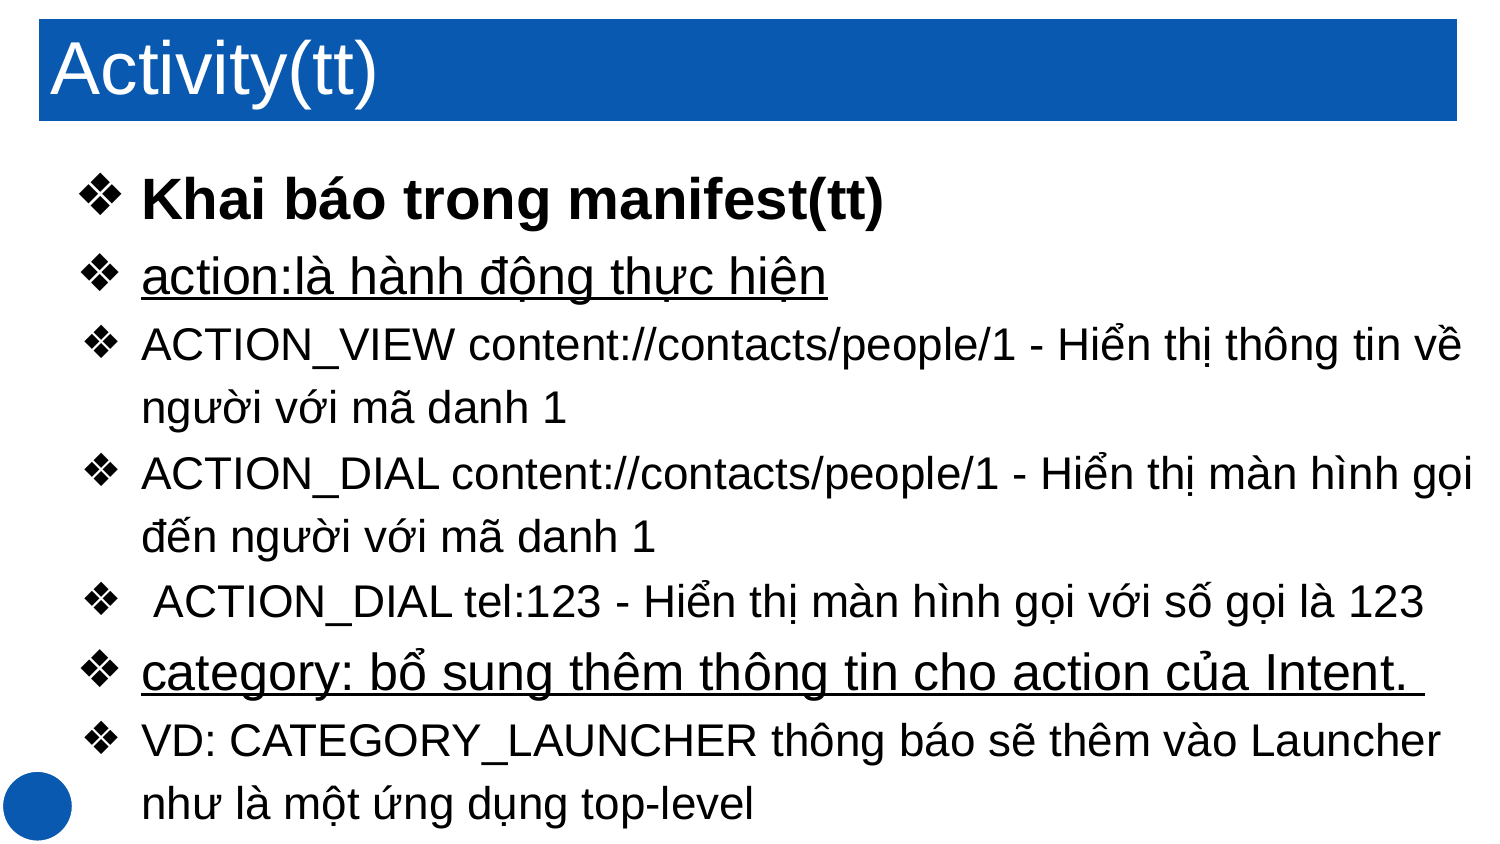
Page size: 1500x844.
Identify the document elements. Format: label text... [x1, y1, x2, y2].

text_box Activity(tt) [35, 16, 1461, 125]
list Khai báo trong manifest(tt) action:là hành động thực hiện ACTION_VIEW content://contacts/people/1 - Hiển thị thông tin về người với mã danh 1 ACTION_DIAL content://contacts/people/1 - Hiển thị màn hình gọi đến người với mã danh 1 ACTION_DIAL tel:123 - Hiển thị màn hình gọi với số gọi là 123 category: bổ sung thêm thông tin cho action của Intent. VD: CATEGORY_LAUNCHER thông báo sẽ thêm vào Launcher như là một ứng dụng top-level [51, 135, 1500, 815]
text_box [0, 768, 75, 844]
